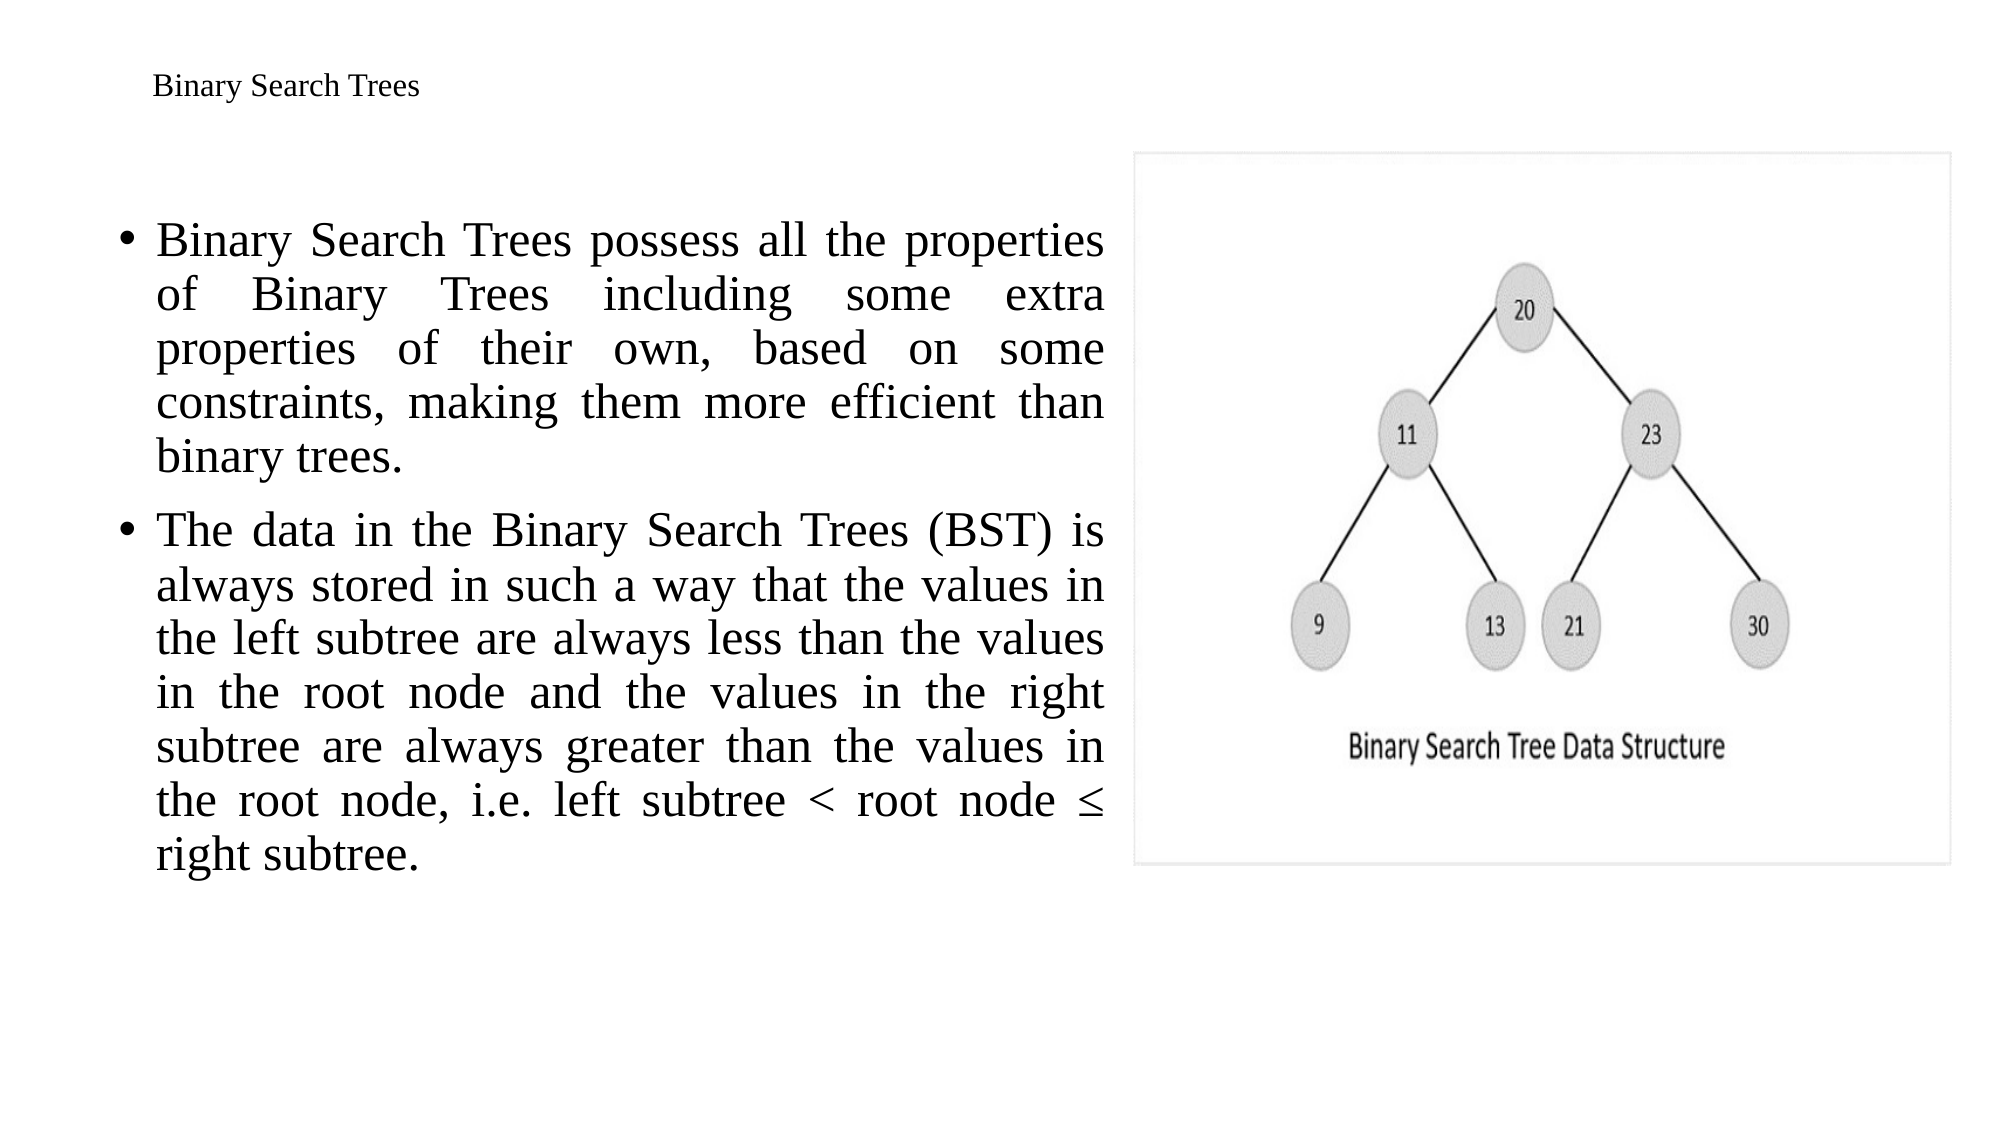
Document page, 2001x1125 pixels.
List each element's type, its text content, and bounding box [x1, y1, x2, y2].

picture [1133, 151, 1952, 866]
list Binary Search Trees possess all the properties of Binary Trees including some extra properties of their own, based on some constraints, making them more efficient than binary trees. The data in the Binary Search Trees (BST) is always stored in such a way that the values in the left subtree are always less than the values in the root node and the values in the right subtree are always greater than the values in the root node, i.e. left subtree < root node ≤ right subtree. [103, 205, 1121, 920]
title Binary Search Trees [137, 59, 1863, 152]
